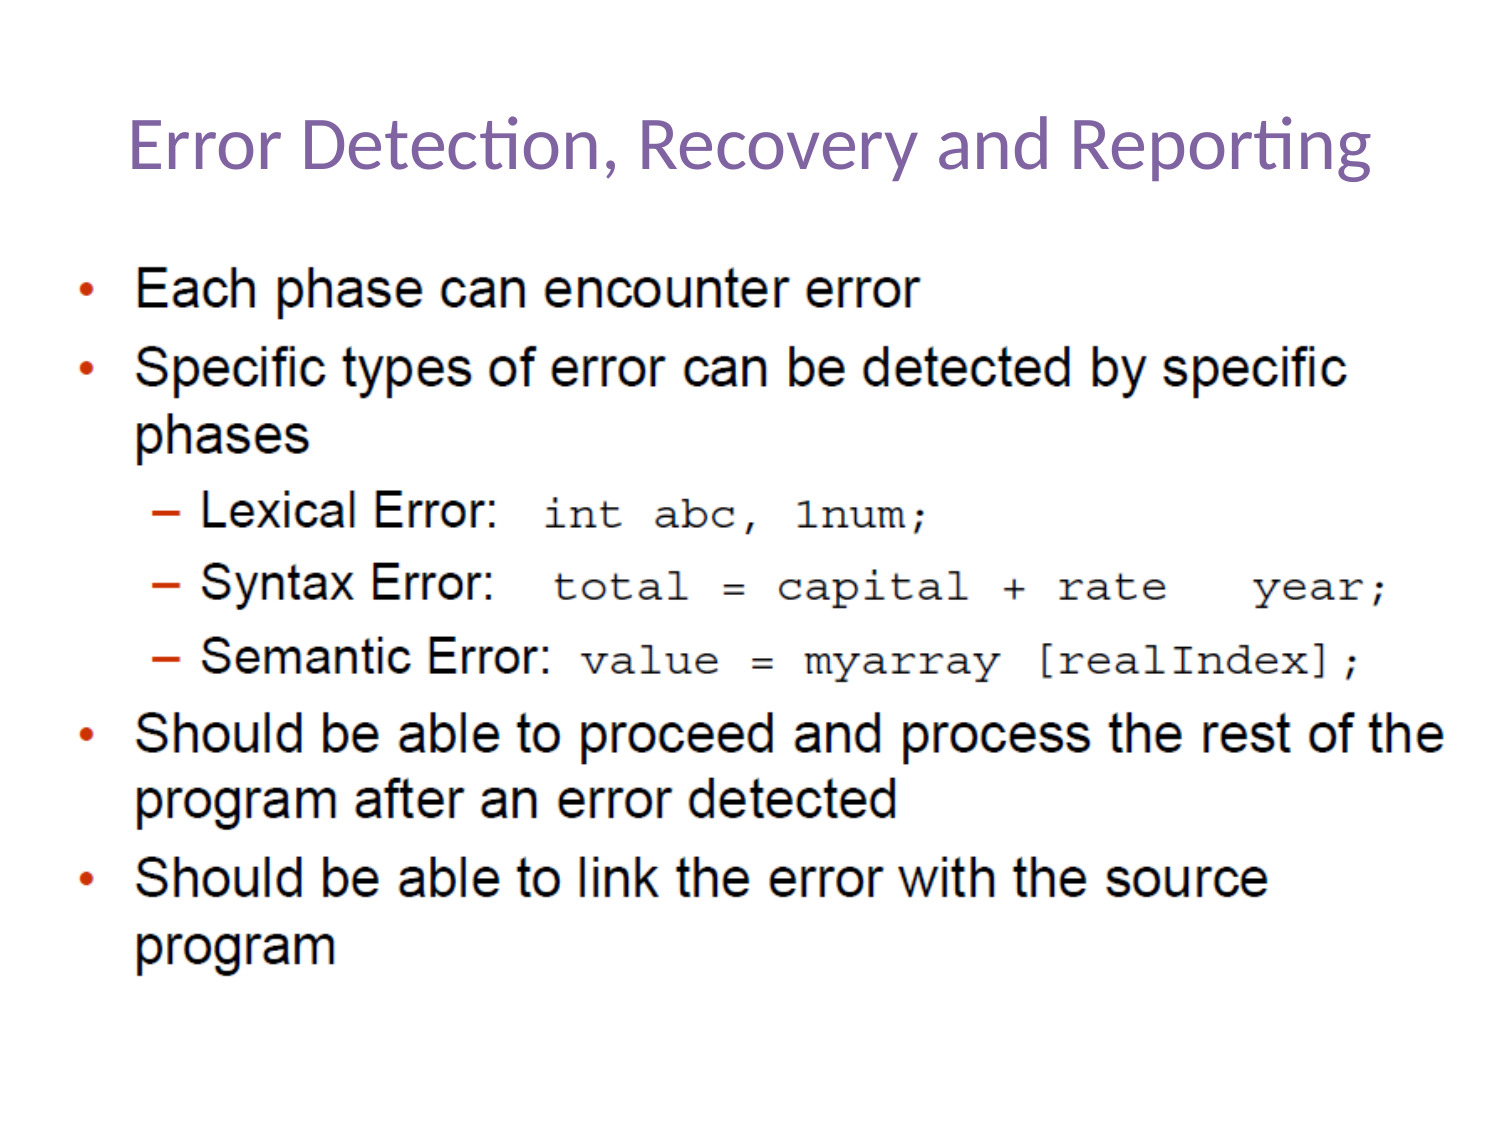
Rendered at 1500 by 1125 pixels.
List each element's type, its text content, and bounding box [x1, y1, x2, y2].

title Error Detection, Recovery and Reporting [75, 45, 1425, 233]
picture [62, 249, 1453, 988]
